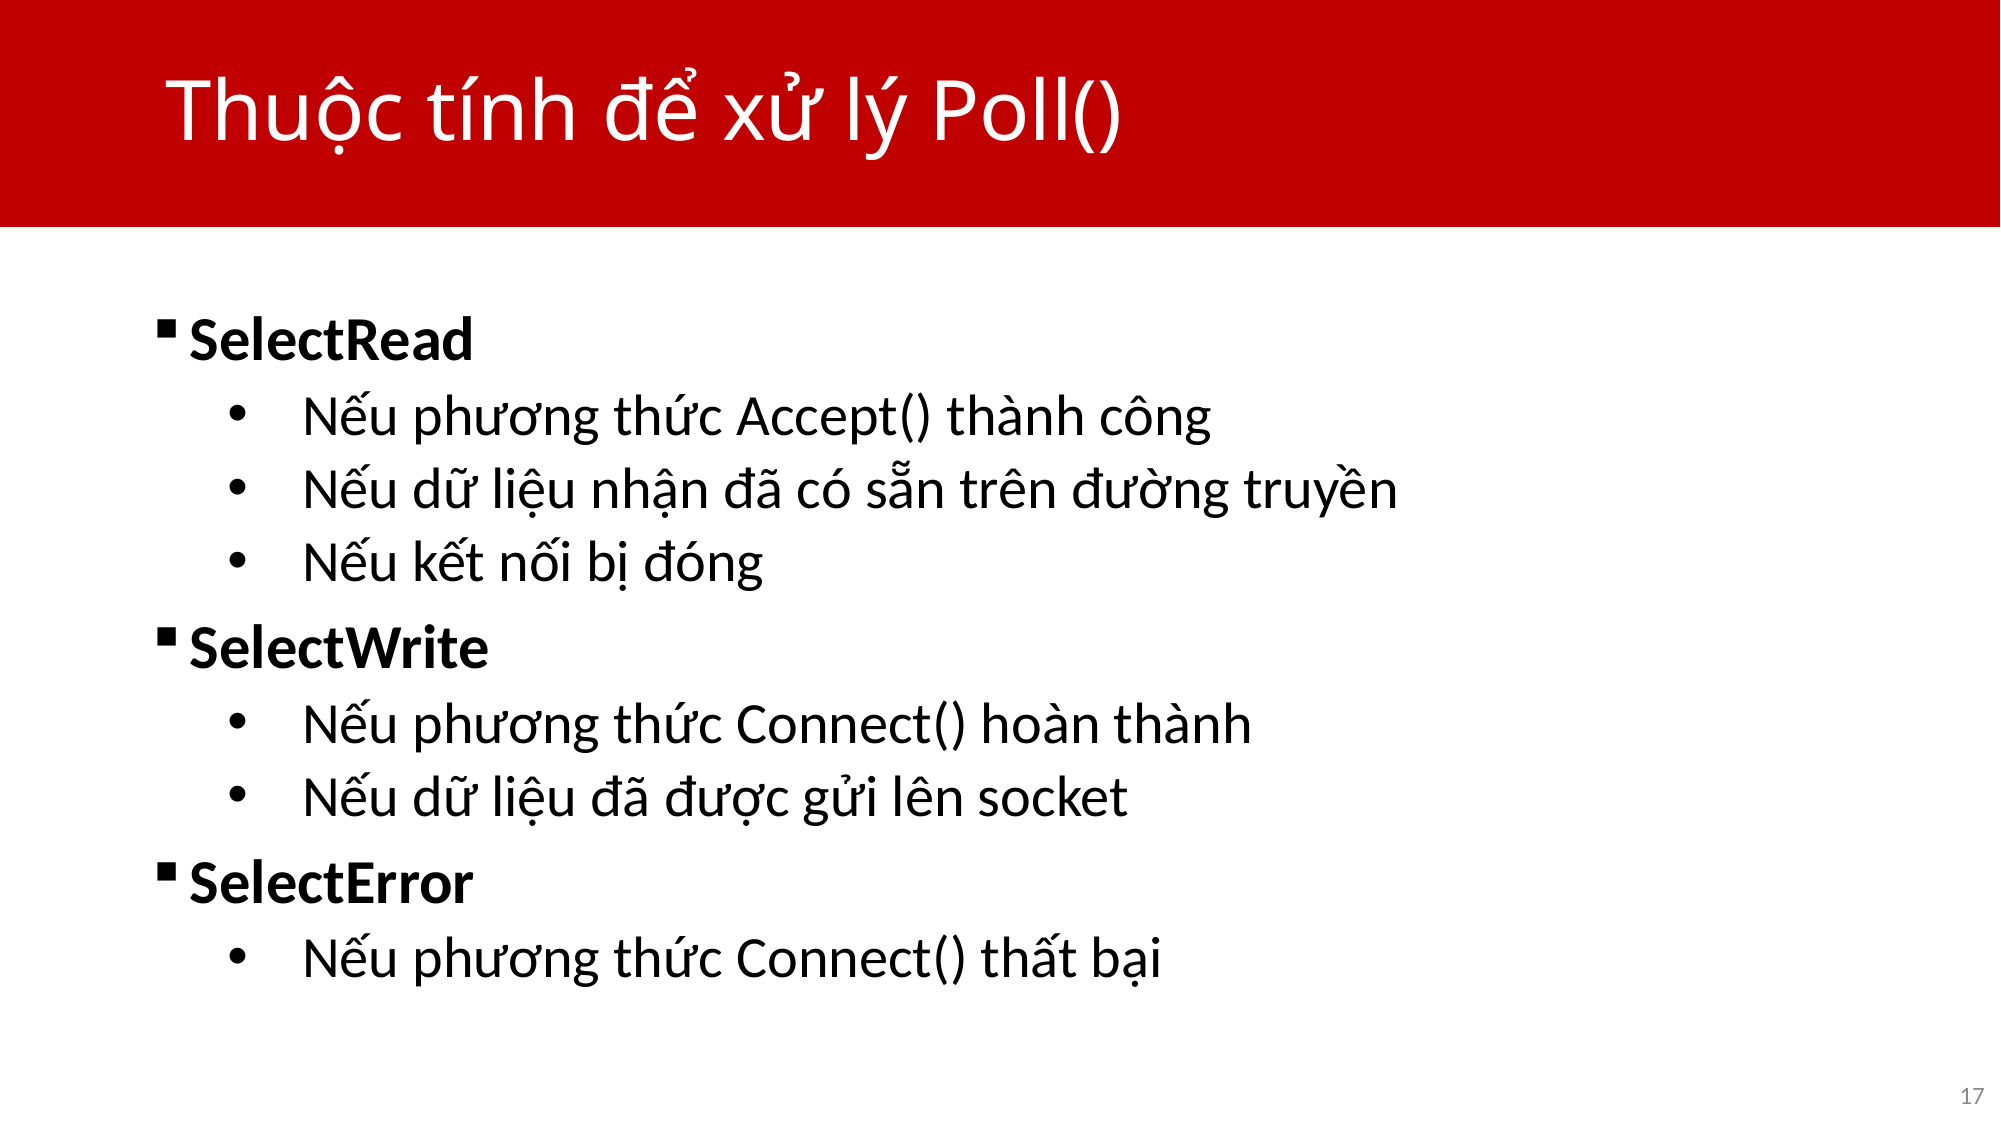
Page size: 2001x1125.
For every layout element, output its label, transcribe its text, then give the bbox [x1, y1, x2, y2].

slide_number 17 [1550, 1065, 2000, 1125]
title Thuộc tính để xử lý Poll() [0, 0, 2000, 227]
list SelectRead Nếu phương thức Accept() thành công Nếu dữ liệu nhận đã có sẵn trên đường truyền Nếu kết nối bị đóng SelectWrite Nếu phương thức Connect() hoàn thành Nếu dữ liệu đã được gửi lên socket SelectError Nếu phương thức Connect() thất bại [137, 299, 1863, 1014]
